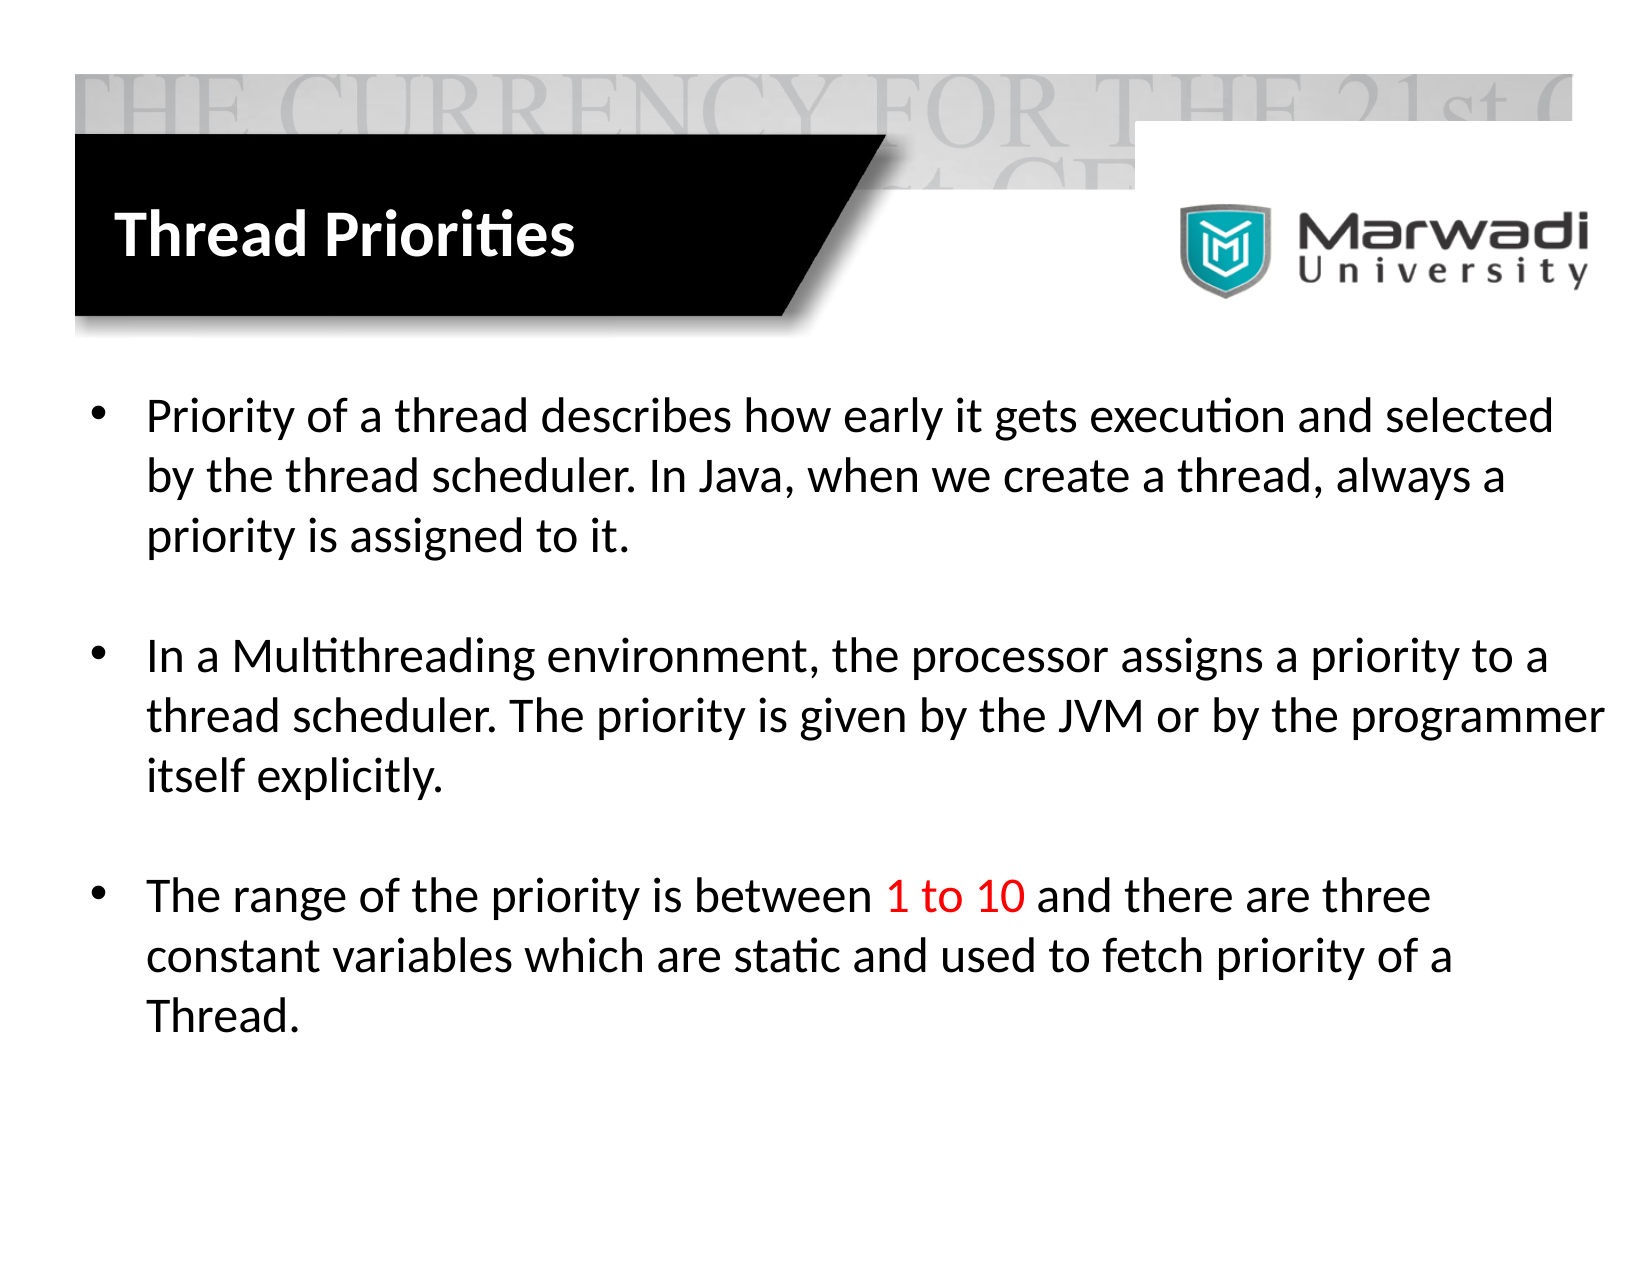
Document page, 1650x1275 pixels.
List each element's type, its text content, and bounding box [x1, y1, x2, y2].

text_box Priority of a thread describes how early it gets execution and selected by the thread scheduler. In Java, when we create a thread, always a priority is assigned to it. In a Multithreading environment, the processor assigns a priority to a thread scheduler. The priority is given by the JVM or by the programmer itself explicitly. The range of the priority is between 1 to 10 and there are three constant variables which are static and used to fetch priority of a Thread. [75, 374, 1625, 1110]
text_box Thread Priorities [112, 187, 838, 270]
picture [75, 74, 1613, 341]
